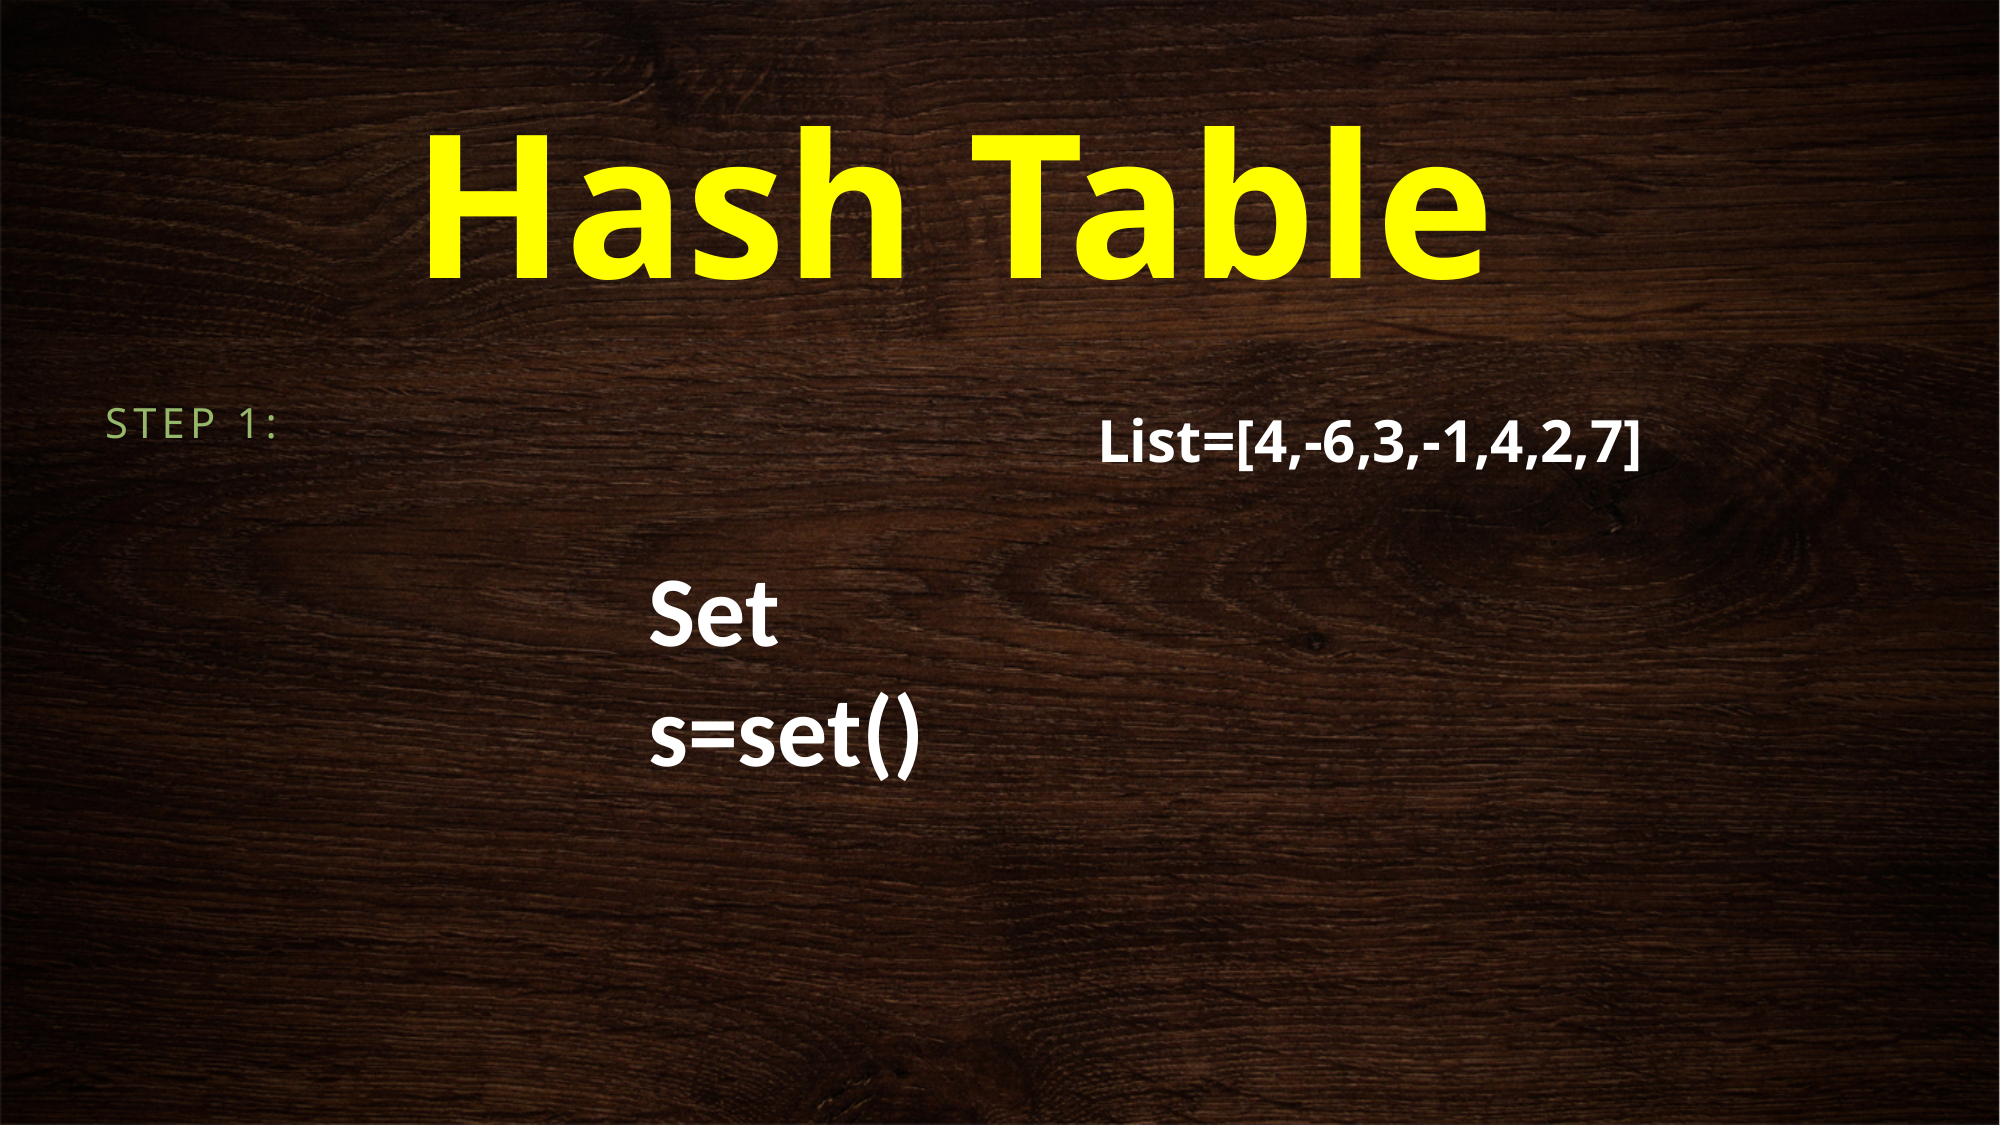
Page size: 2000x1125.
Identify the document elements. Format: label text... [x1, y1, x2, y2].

title Hash Table [397, 0, 1848, 325]
picture [0, 0, 2000, 1125]
text_box Set s=set() [633, 538, 1213, 794]
subtitle Step 1: [90, 394, 1266, 558]
text_box List=[4,-6,3,-1,4,2,7] [1082, 396, 1827, 482]
